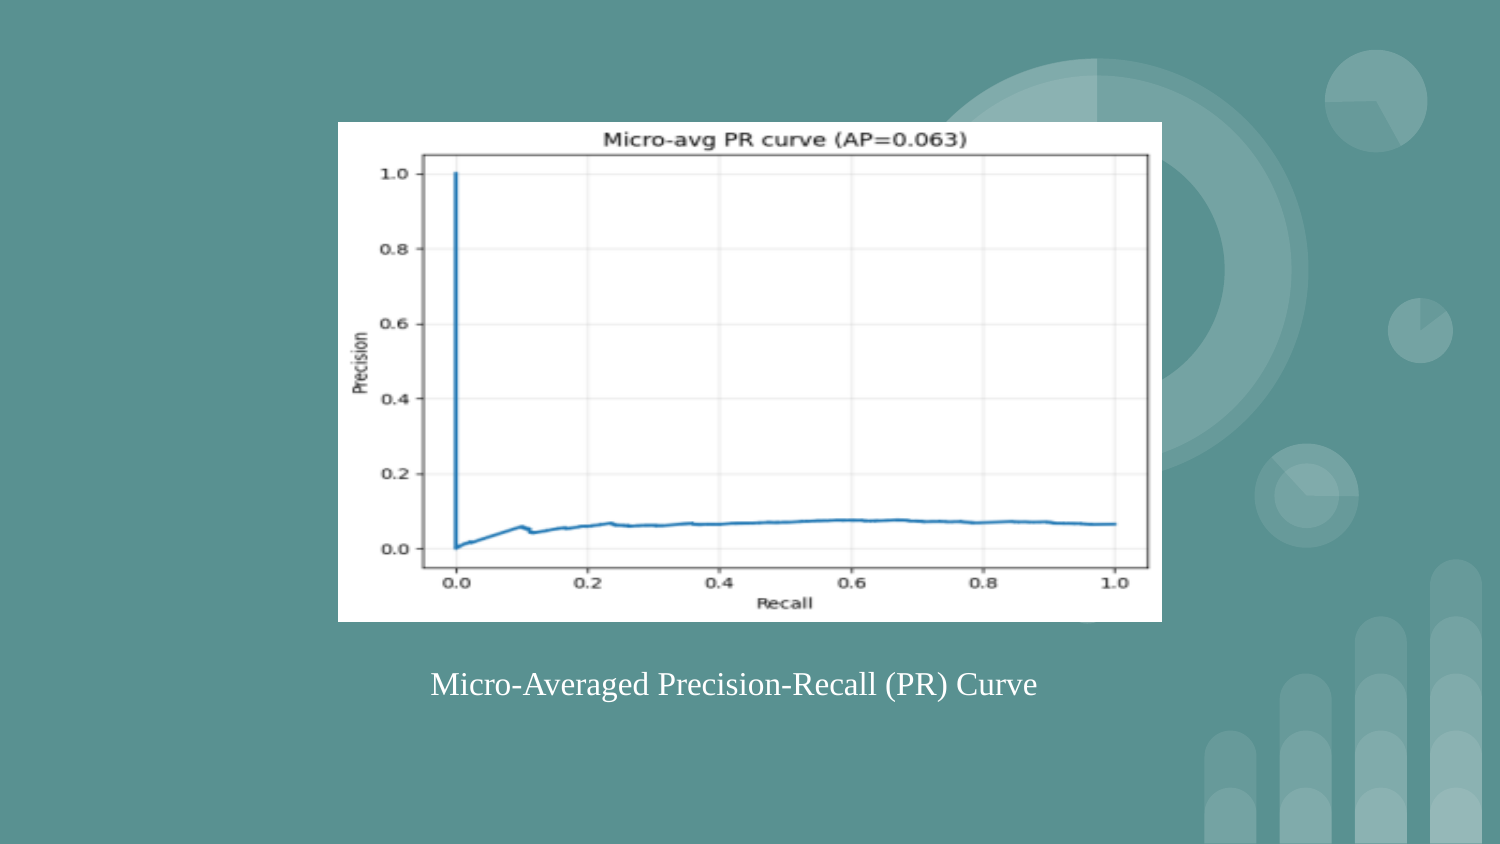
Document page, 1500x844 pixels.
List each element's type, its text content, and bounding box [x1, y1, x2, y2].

subtitle Micro-Averaged Precision-Recall (PR) Curve [415, 647, 1114, 734]
picture [337, 122, 1162, 622]
